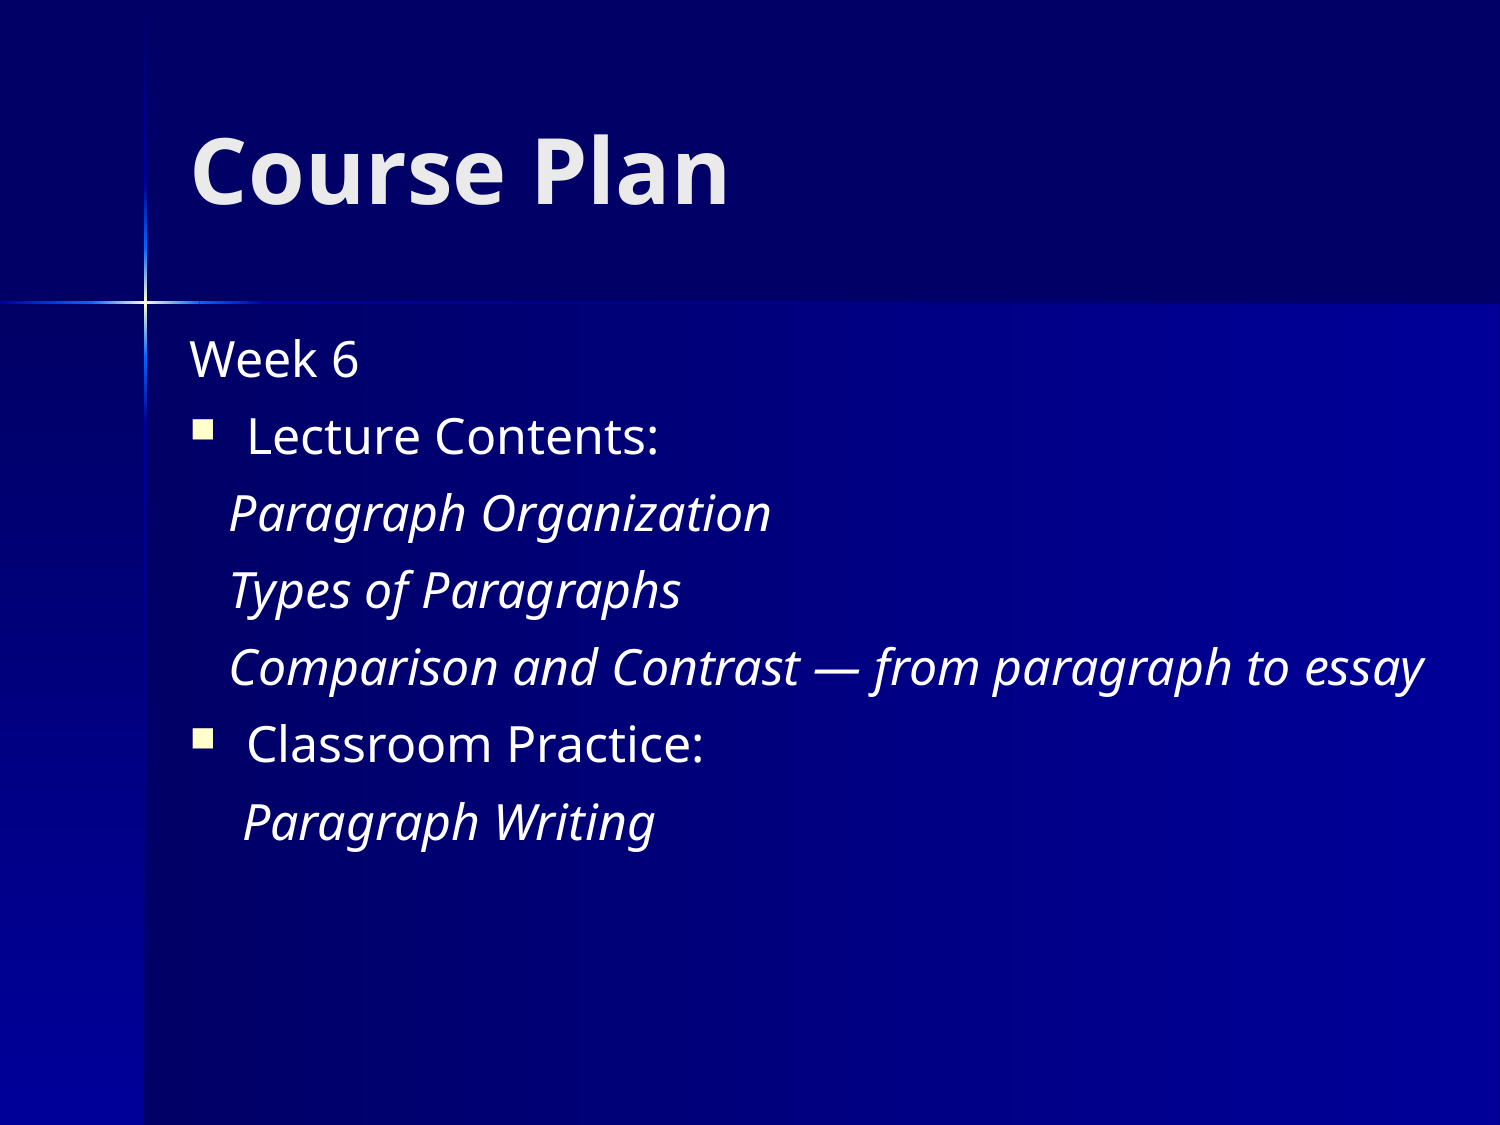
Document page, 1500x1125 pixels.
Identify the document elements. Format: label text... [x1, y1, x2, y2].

list Week 6 Lecture Contents: Paragraph Organization Types of Paragraphs Comparison and Contrast — from paragraph to essay Classroom Practice: Paragraph Writing [174, 312, 1451, 1113]
title Course Plan [174, 49, 1413, 286]
